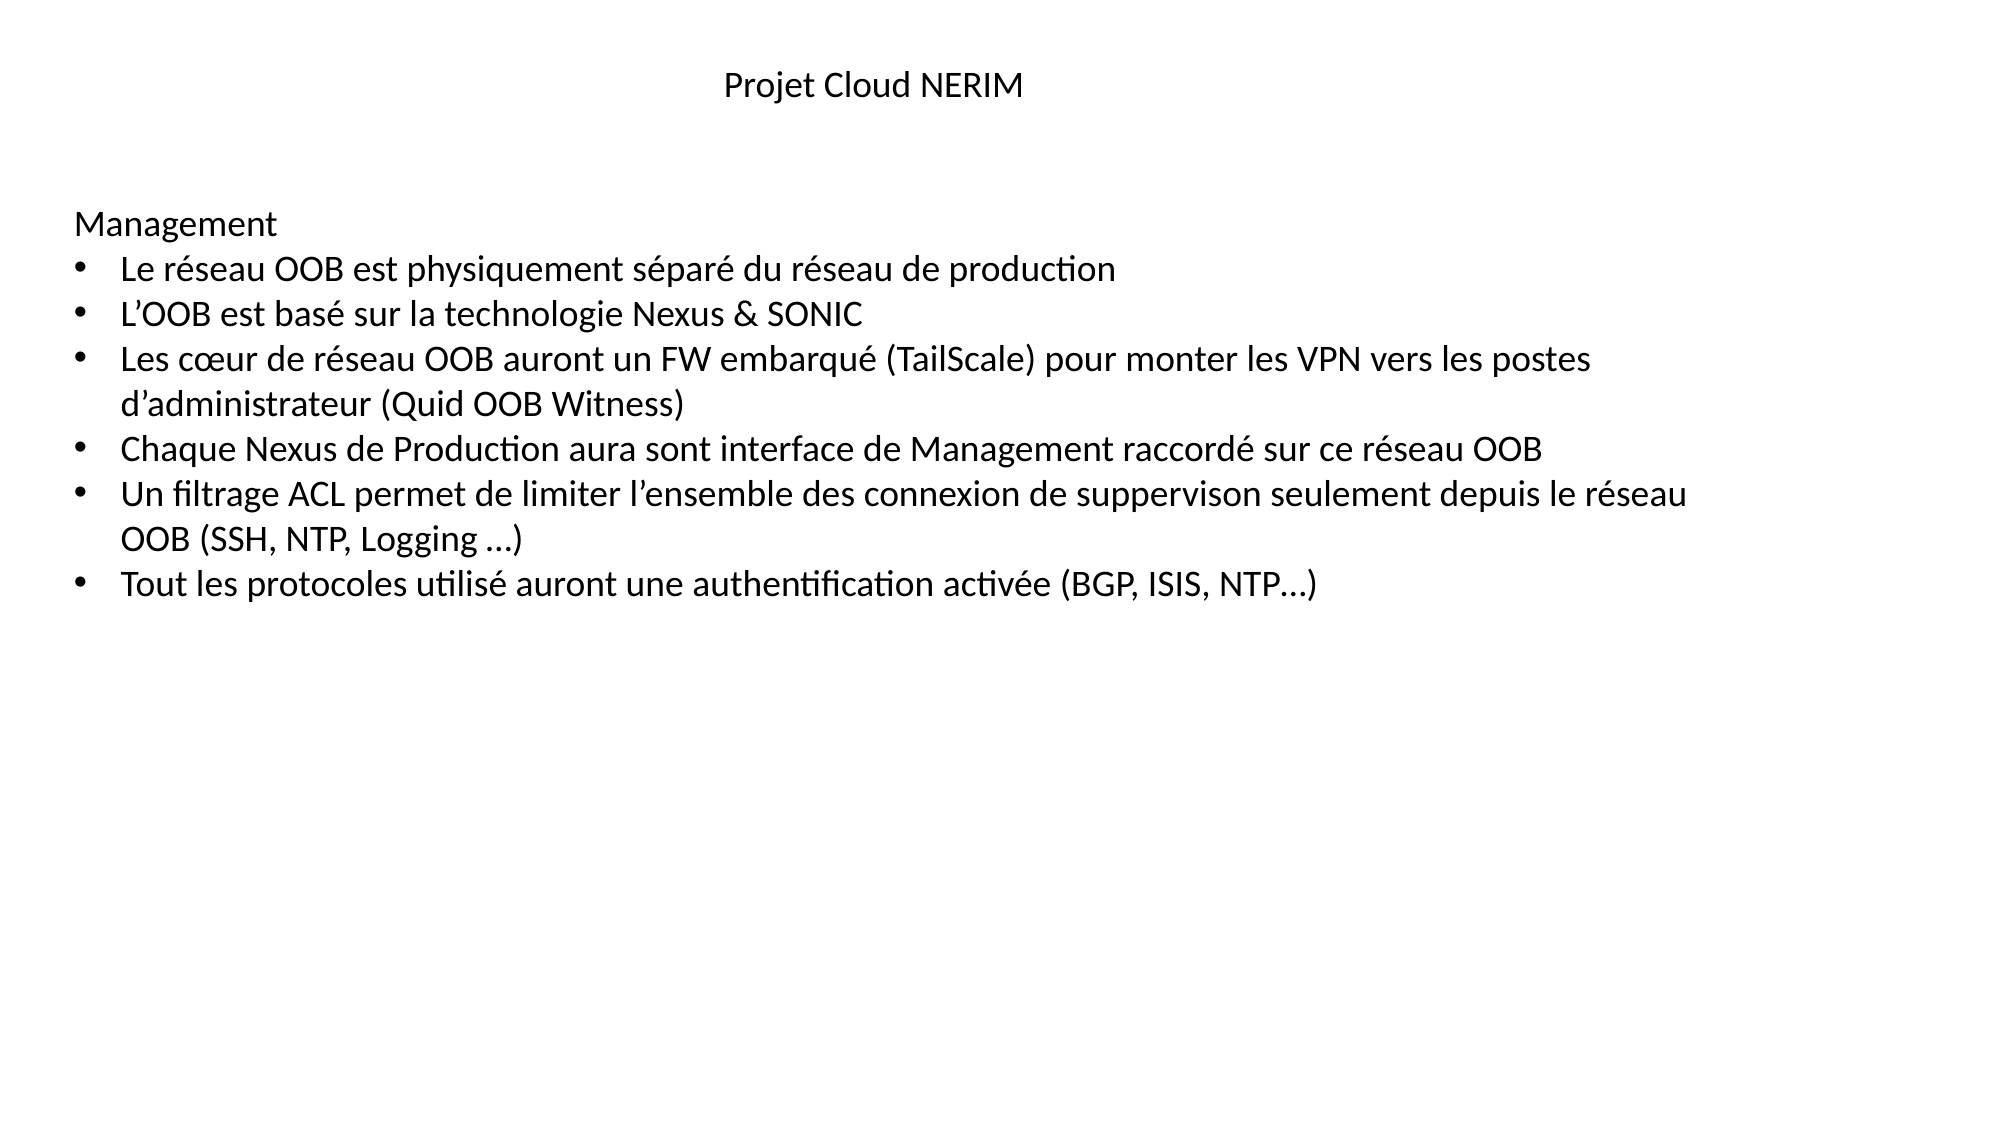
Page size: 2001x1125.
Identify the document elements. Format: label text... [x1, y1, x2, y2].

text_box Management Le réseau OOB est physiquement séparé du réseau de production L’OOB est basé sur la technologie Nexus & SONIC Les cœur de réseau OOB auront un FW embarqué (TailScale) pour monter les VPN vers les postes d’administrateur (Quid OOB Witness) Chaque Nexus de Production aura sont interface de Management raccordé sur ce réseau OOB Un filtrage ACL permet de limiter l’ensemble des connexion de suppervison seulement depuis le réseau OOB (SSH, NTP, Logging …) Tout les protocoles utilisé auront une authentification activée (BGP, ISIS, NTP…) [58, 146, 1729, 657]
text_box Projet Cloud NERIM [709, 52, 1040, 112]
